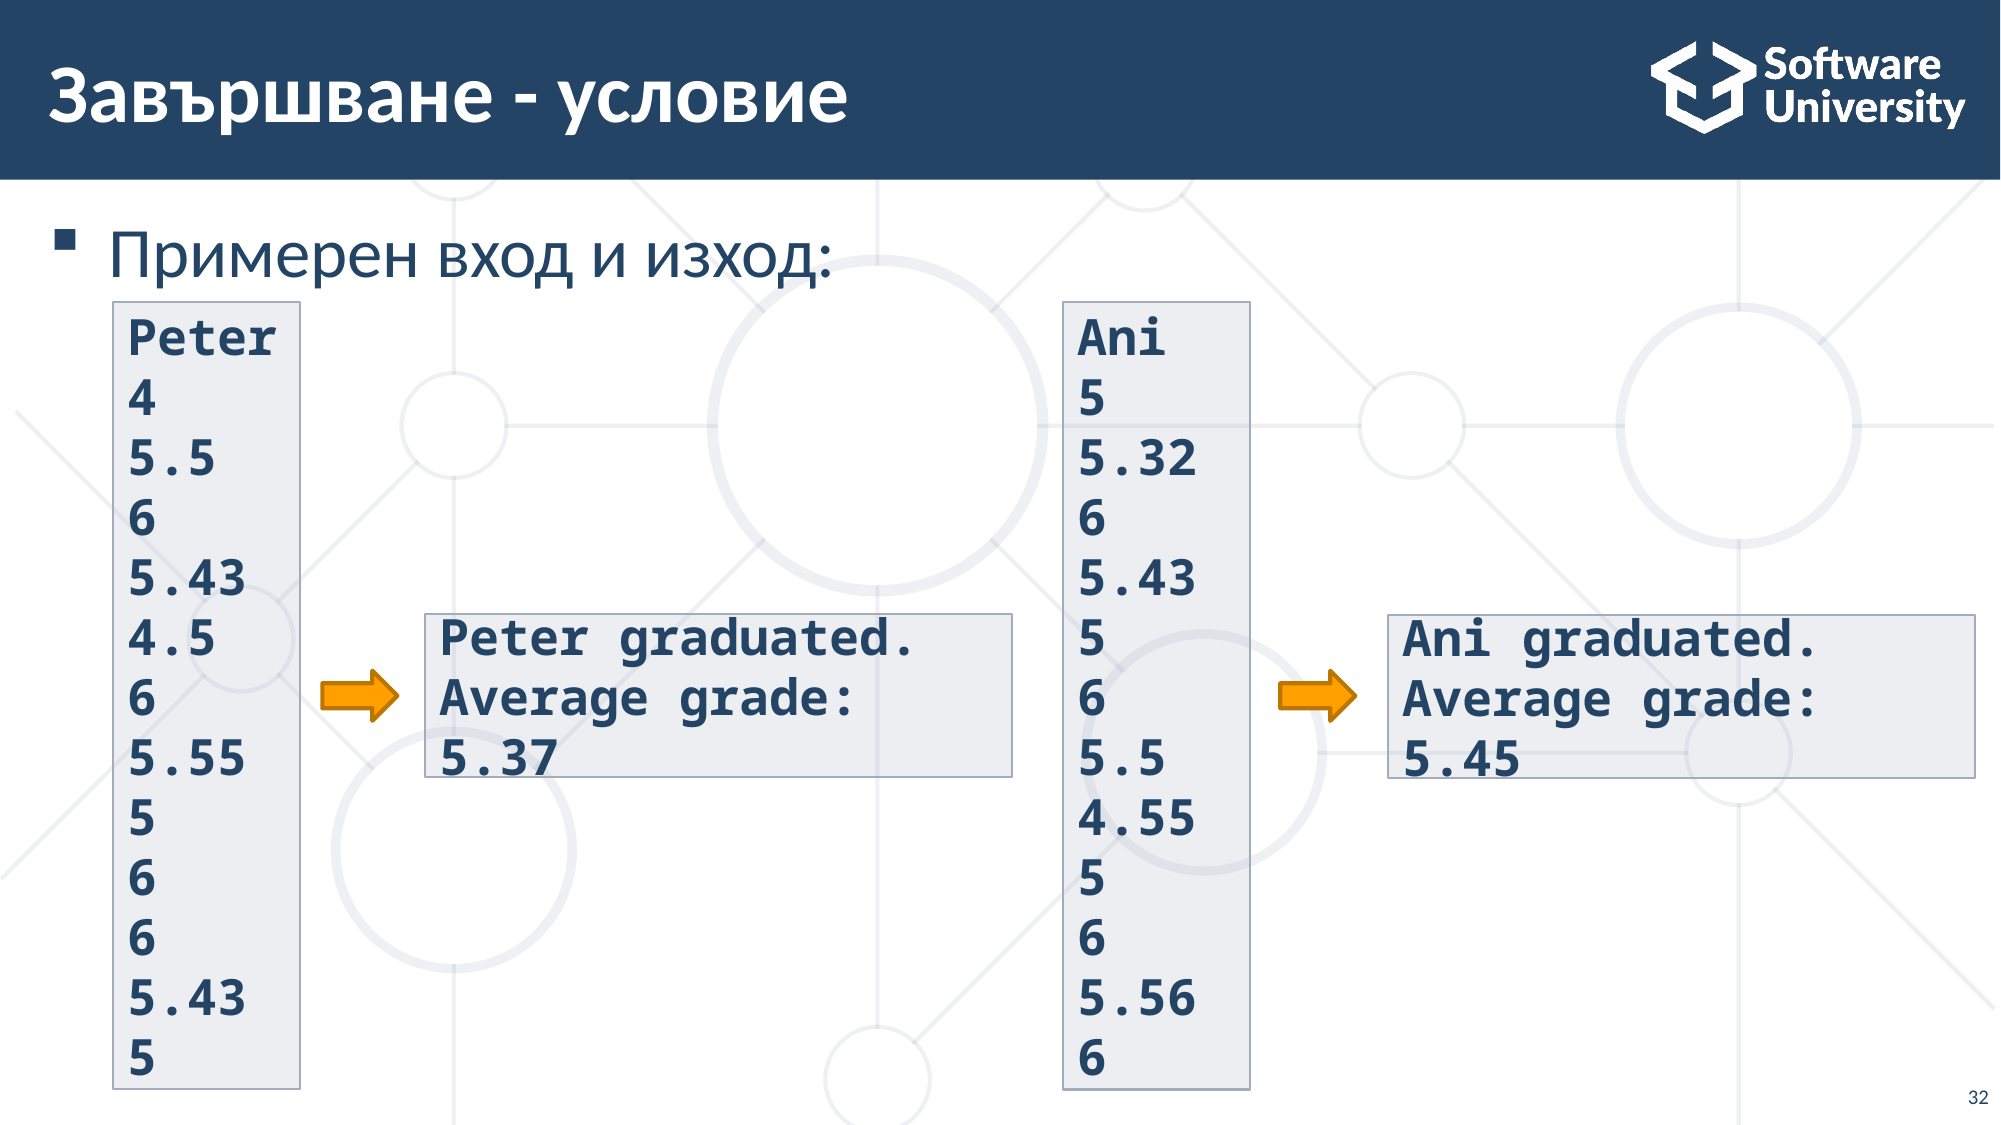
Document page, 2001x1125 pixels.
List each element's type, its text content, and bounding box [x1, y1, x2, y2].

text_box Peter 4 5.5 6 5.43 4.5 6 5.55 5 6 6 5.43 5 [112, 302, 301, 1090]
slide_number 32 [1943, 1067, 2000, 1117]
title Завършване - условие [31, 16, 1625, 162]
text_box [1278, 668, 1358, 723]
list Примерен вход и изход: [31, 196, 1970, 1104]
picture [1651, 41, 1966, 134]
text_box Peter graduated. Average grade: 5.37 [425, 614, 1013, 778]
text_box Ani 5 5.32 6 5.43 5 6 5.5 4.55 5 6 5.56 6 [1062, 302, 1251, 1090]
text_box [320, 668, 400, 723]
text_box Ani graduated. Average grade: 5.45 [1387, 614, 1976, 778]
